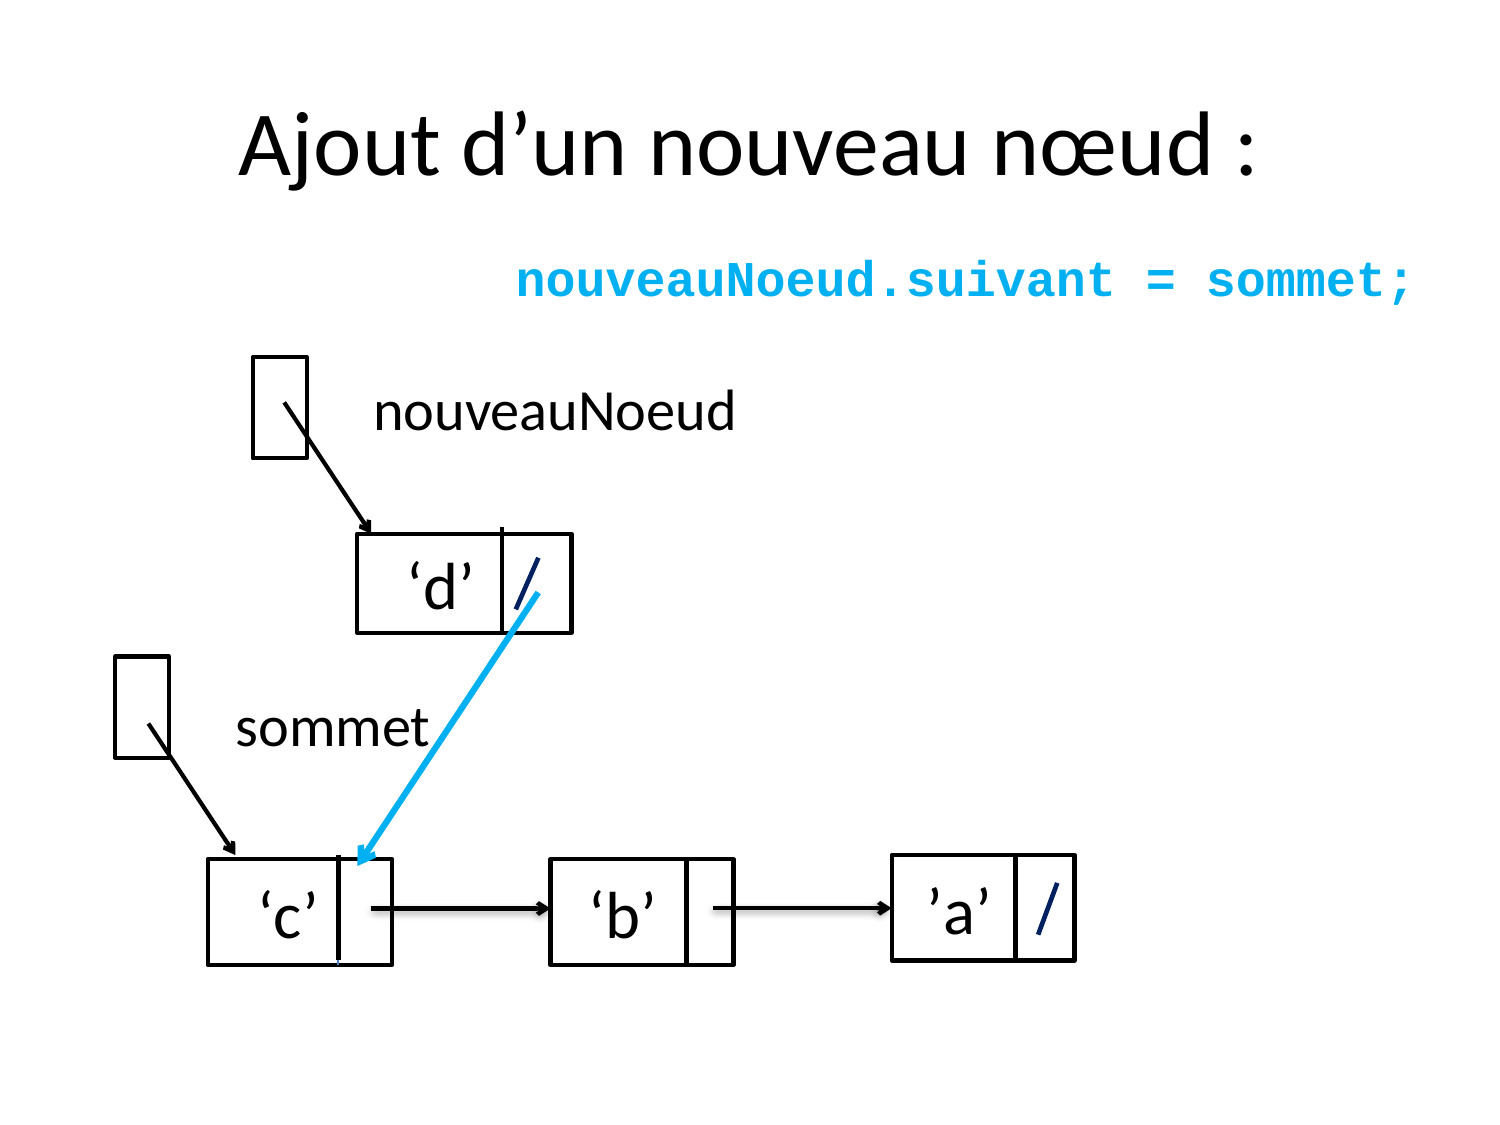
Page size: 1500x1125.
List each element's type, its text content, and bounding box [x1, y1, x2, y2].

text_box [357, 592, 539, 867]
text_box nouveauNoeud.suivant = sommet; [350, 238, 1431, 304]
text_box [81, 305, 1453, 1011]
title Ajout d’un nouveau nœud : [75, 45, 1425, 233]
